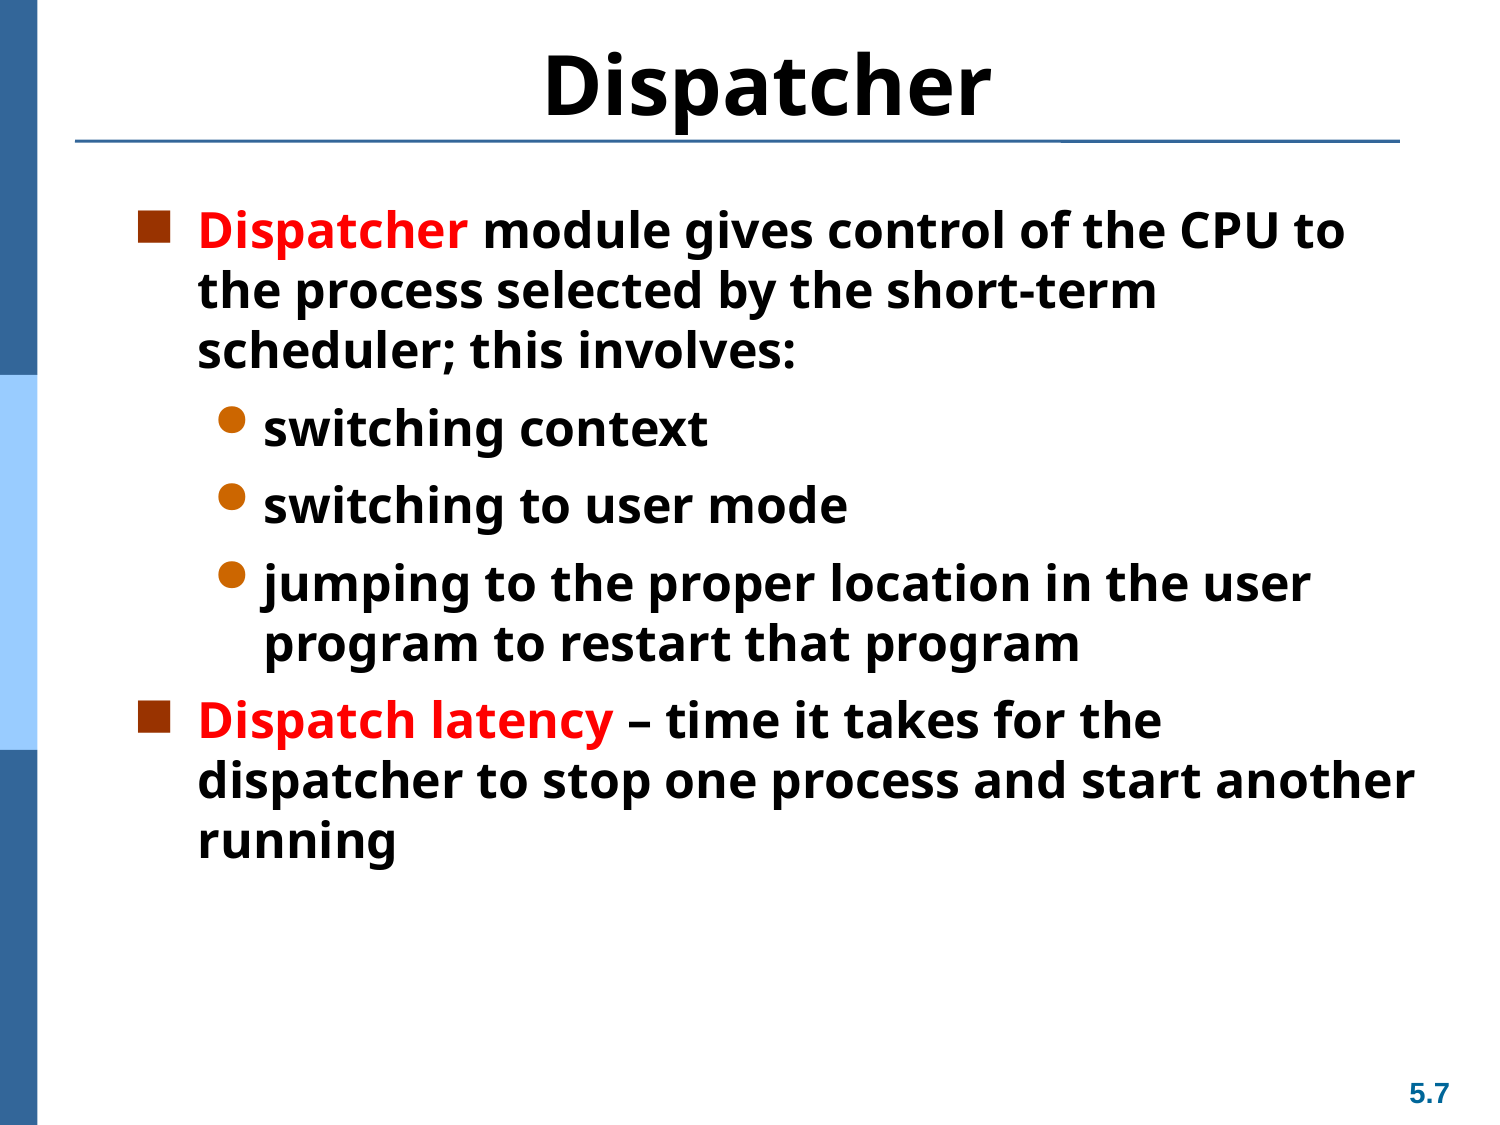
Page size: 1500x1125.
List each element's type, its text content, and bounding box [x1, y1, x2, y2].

list Dispatcher module gives control of the CPU to the process selected by the short-term scheduler; this involves: switching context switching to user mode jumping to the proper location in the user program to restart that program Dispatch latency – time it takes for the dispatcher to stop one process and start another running [126, 190, 1442, 927]
title Dispatcher [92, 45, 1443, 141]
